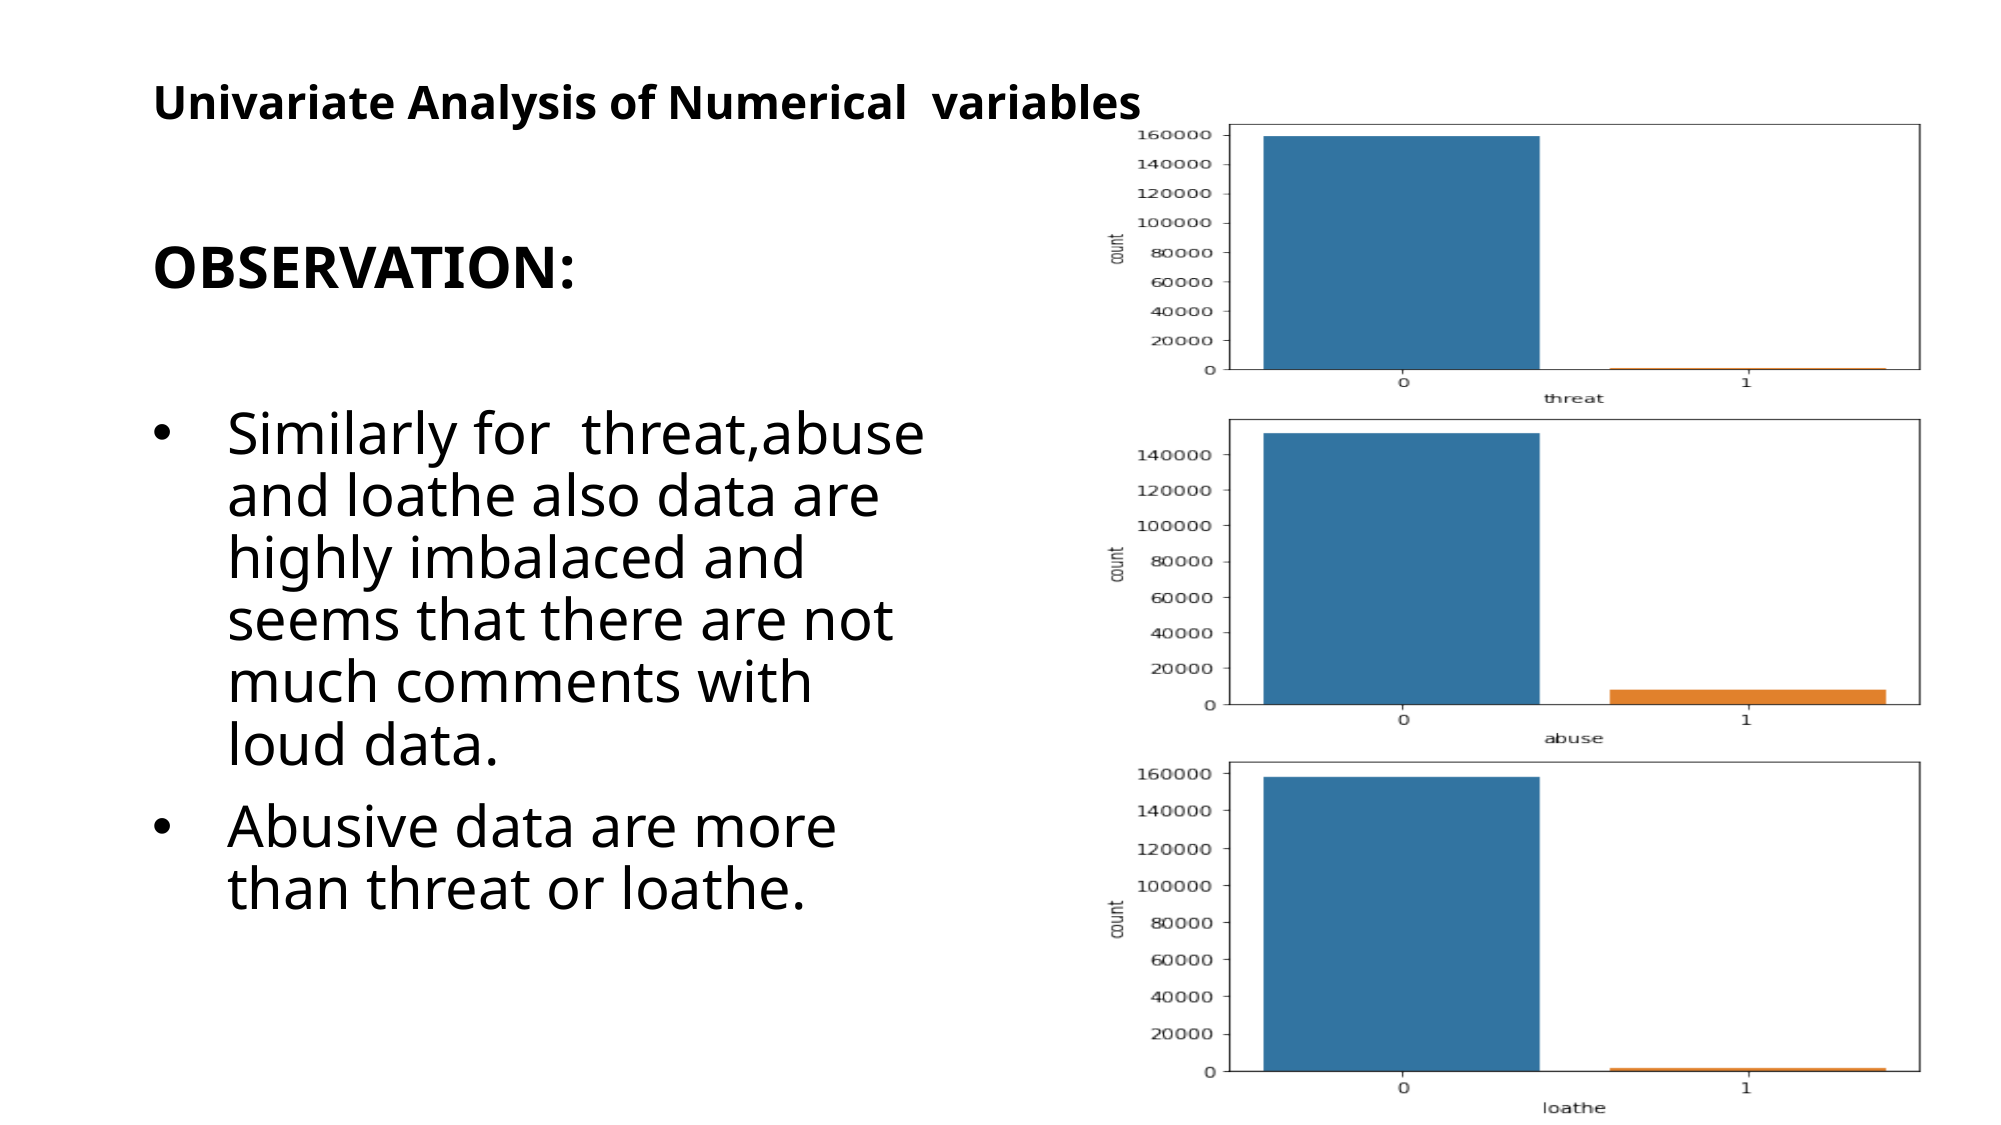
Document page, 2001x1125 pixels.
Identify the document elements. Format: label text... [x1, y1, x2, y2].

title Univariate Analysis of Numerical variables [137, 32, 1215, 138]
picture [1093, 117, 1934, 1125]
list OBSERVATION: Similarly for threat,abuse and loathe also data are highly imbalaced and seems that there are not much comments with loud data. Abusive data are more than threat or loathe. [137, 171, 946, 942]
